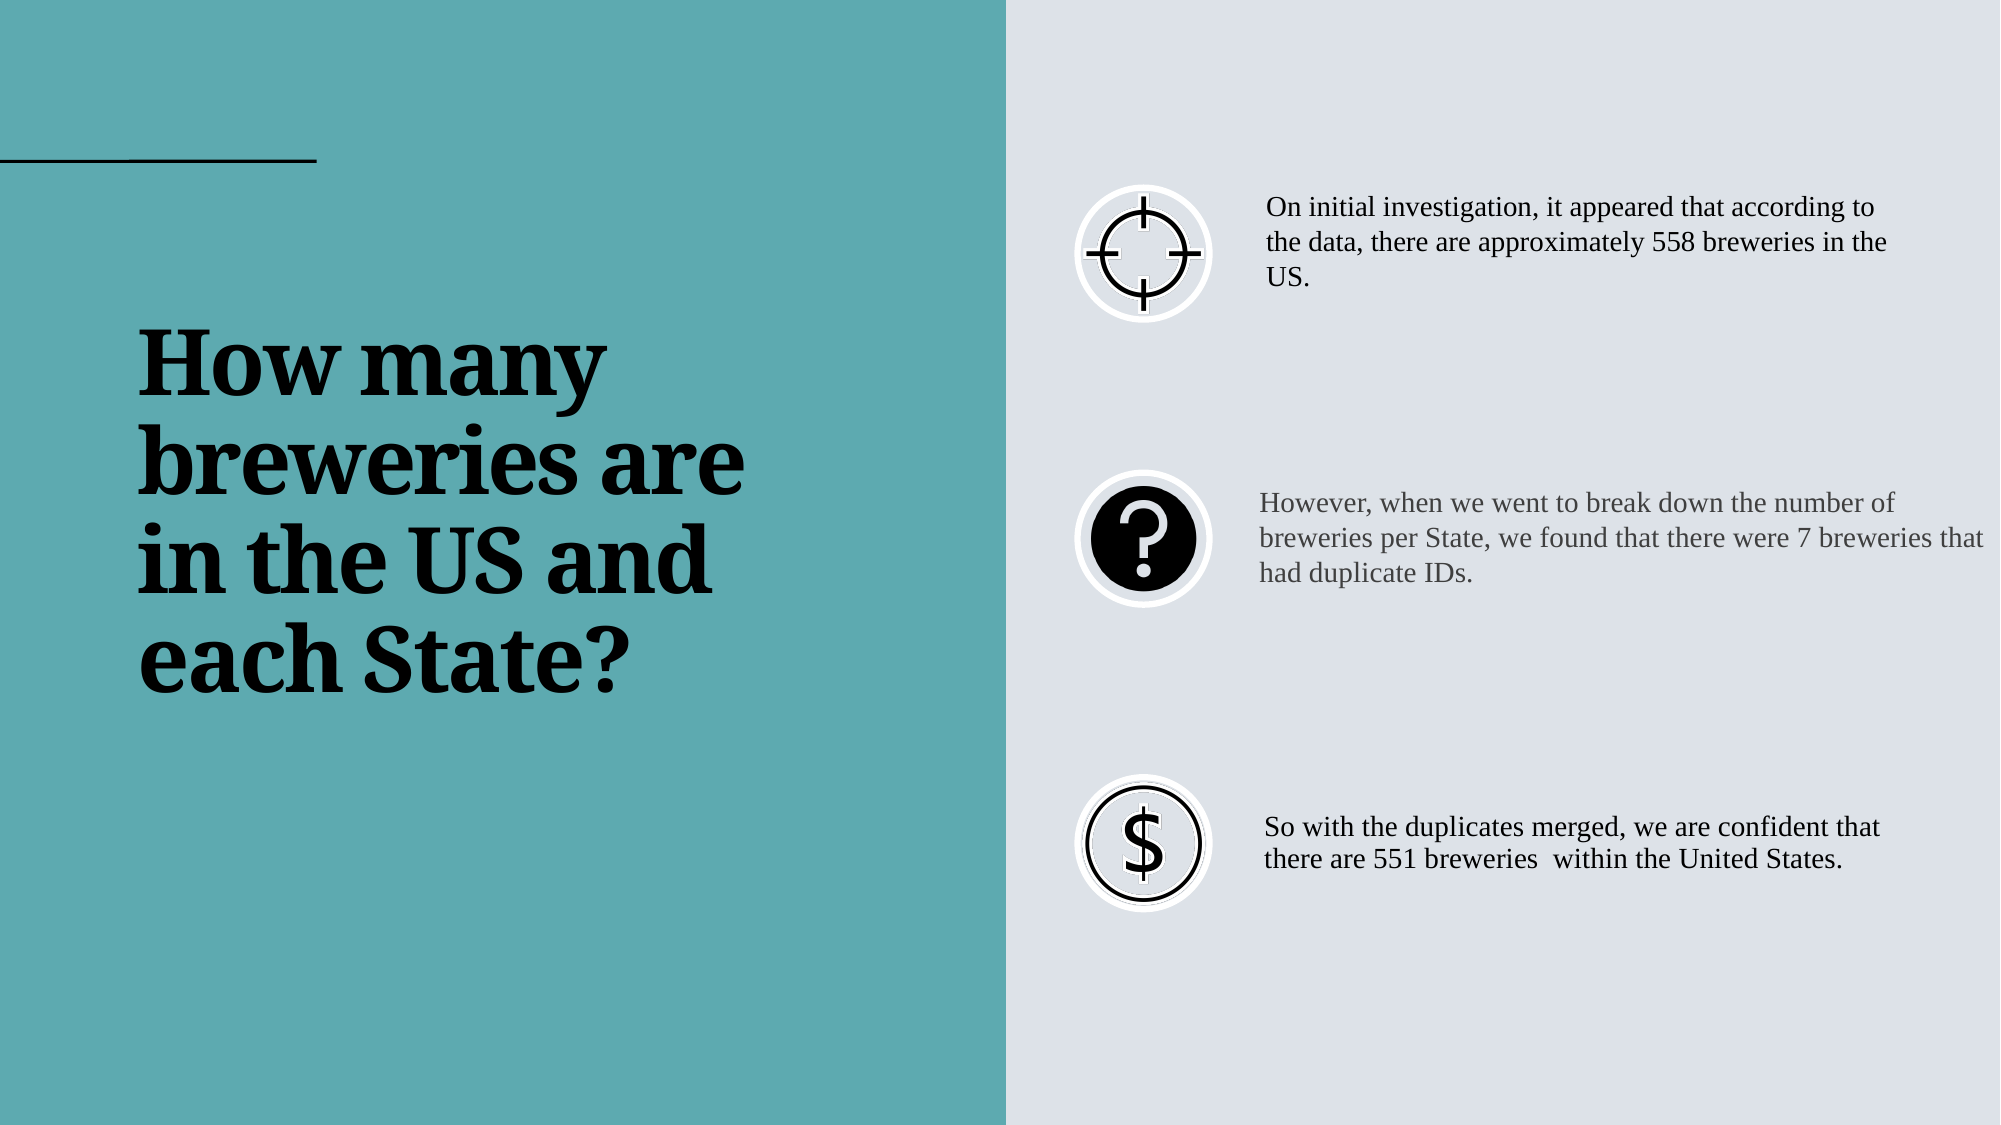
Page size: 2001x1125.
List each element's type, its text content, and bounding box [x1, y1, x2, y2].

list On initial investigation, it appeared that according to the data, there are approximately 558 breweries in the US. [1266, 180, 1919, 301]
text_box However, when we went to break down the number of breweries per State, we found that there were 7 breweries that had duplicate IDs. [1244, 476, 2000, 596]
picture [1077, 472, 1210, 605]
list So with the duplicates merged, we are confident that there are 551 breweries within the United States. [1249, 783, 1902, 904]
picture [1077, 187, 1210, 320]
title How many breweries are in the US and each State? [137, 180, 791, 720]
picture [1077, 777, 1210, 910]
